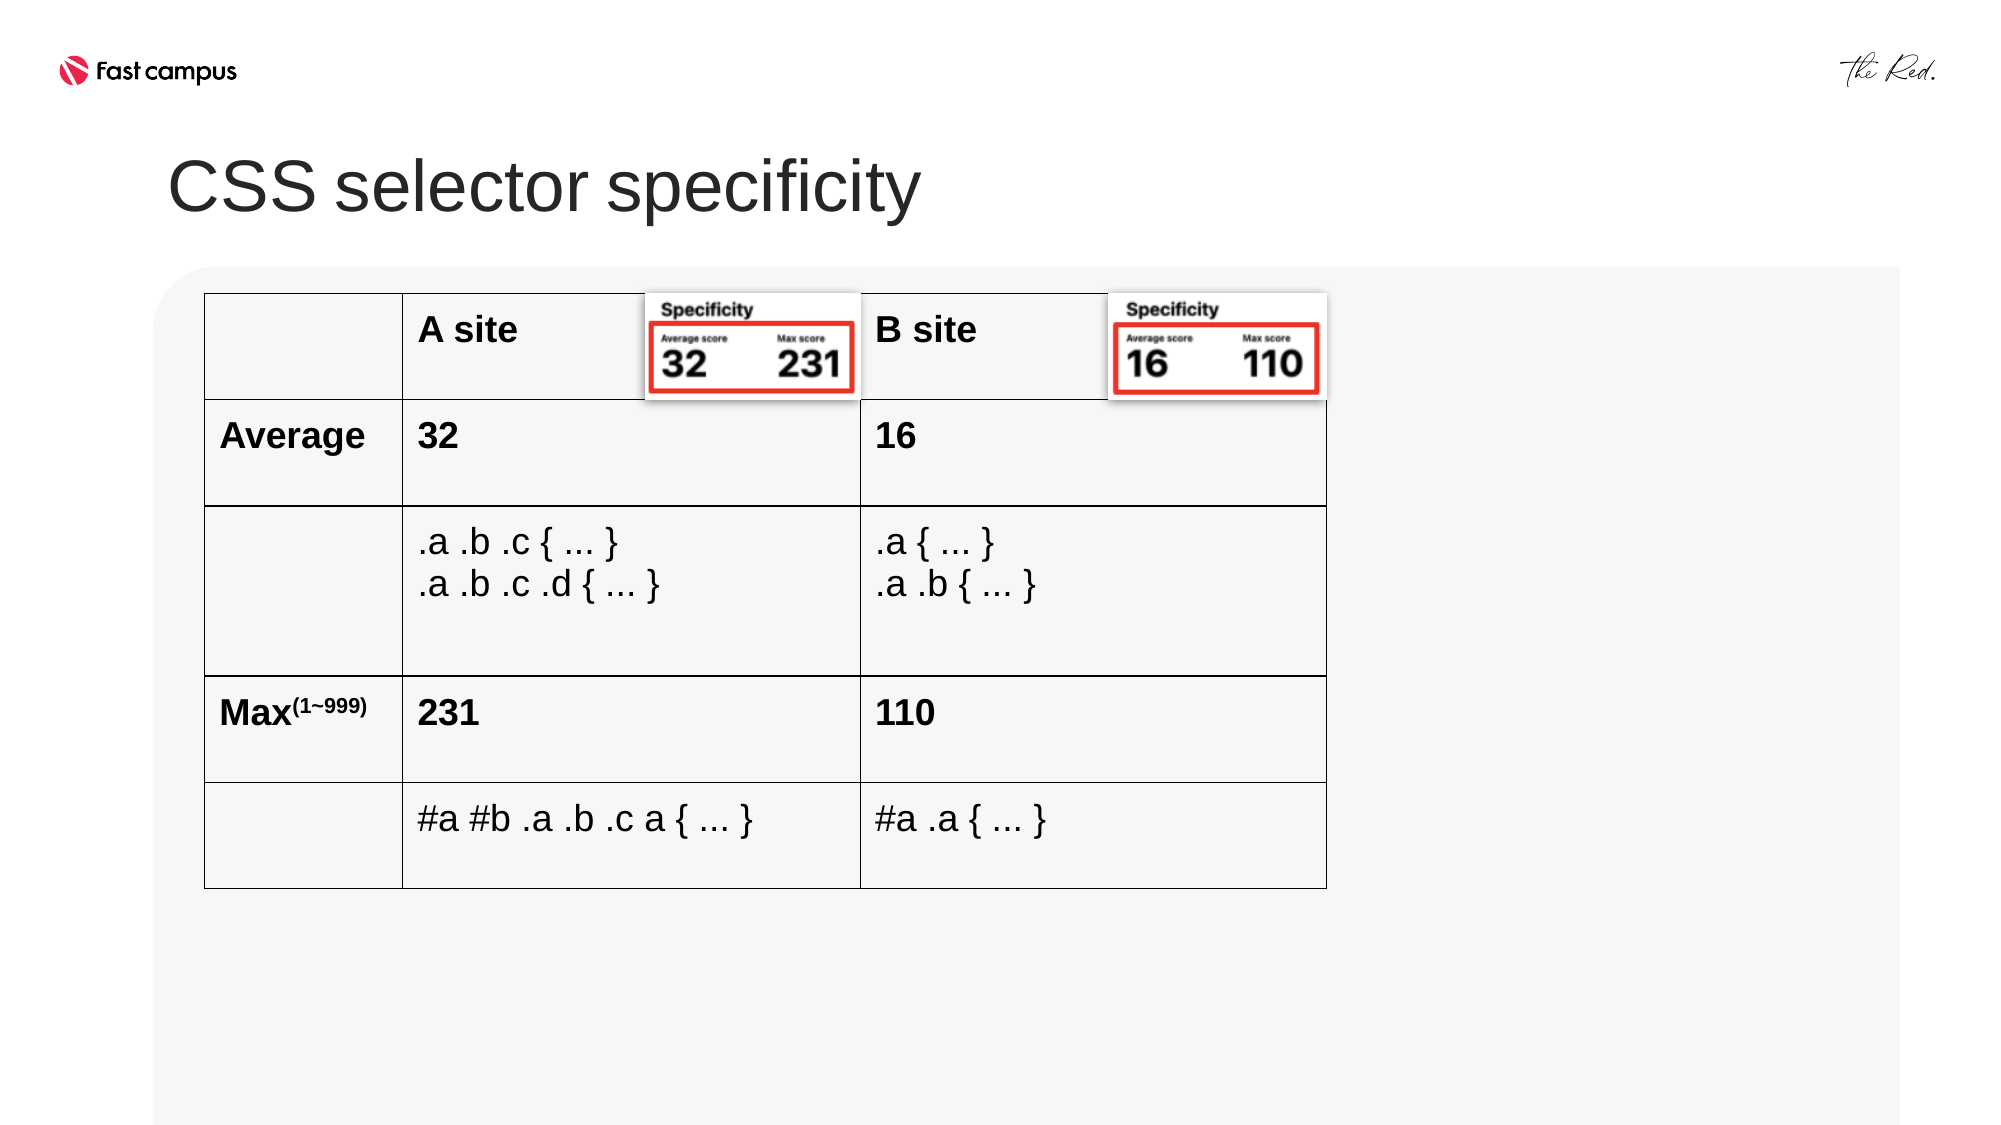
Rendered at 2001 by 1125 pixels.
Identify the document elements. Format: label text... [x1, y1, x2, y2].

table_cell [205, 507, 402, 675]
table_header [205, 294, 402, 399]
table_cell [205, 783, 402, 888]
list CSS selector specificity [153, 131, 2000, 232]
table_cell 16 [861, 400, 1326, 505]
table_cell #a #b .a .b .c a { ... } [403, 783, 860, 888]
table_cell 231 [403, 677, 860, 782]
table_header B site [865, 294, 1102, 399]
table_cell #a .a { ... } [861, 783, 1326, 888]
picture [57, 53, 239, 88]
picture [644, 293, 861, 400]
picture [1108, 293, 1327, 400]
table_cell Average [205, 400, 402, 505]
table_cell 110 [861, 677, 1326, 782]
table_header A site [403, 294, 638, 399]
table_cell Max(1~999) [205, 677, 402, 782]
picture [1840, 52, 1935, 87]
table_cell .a .b .c { ... } .a .b .c .d { ... } [403, 507, 860, 675]
table_cell 32 [403, 400, 860, 505]
table_cell .a { ... } .a .b { ... } [861, 507, 1326, 675]
